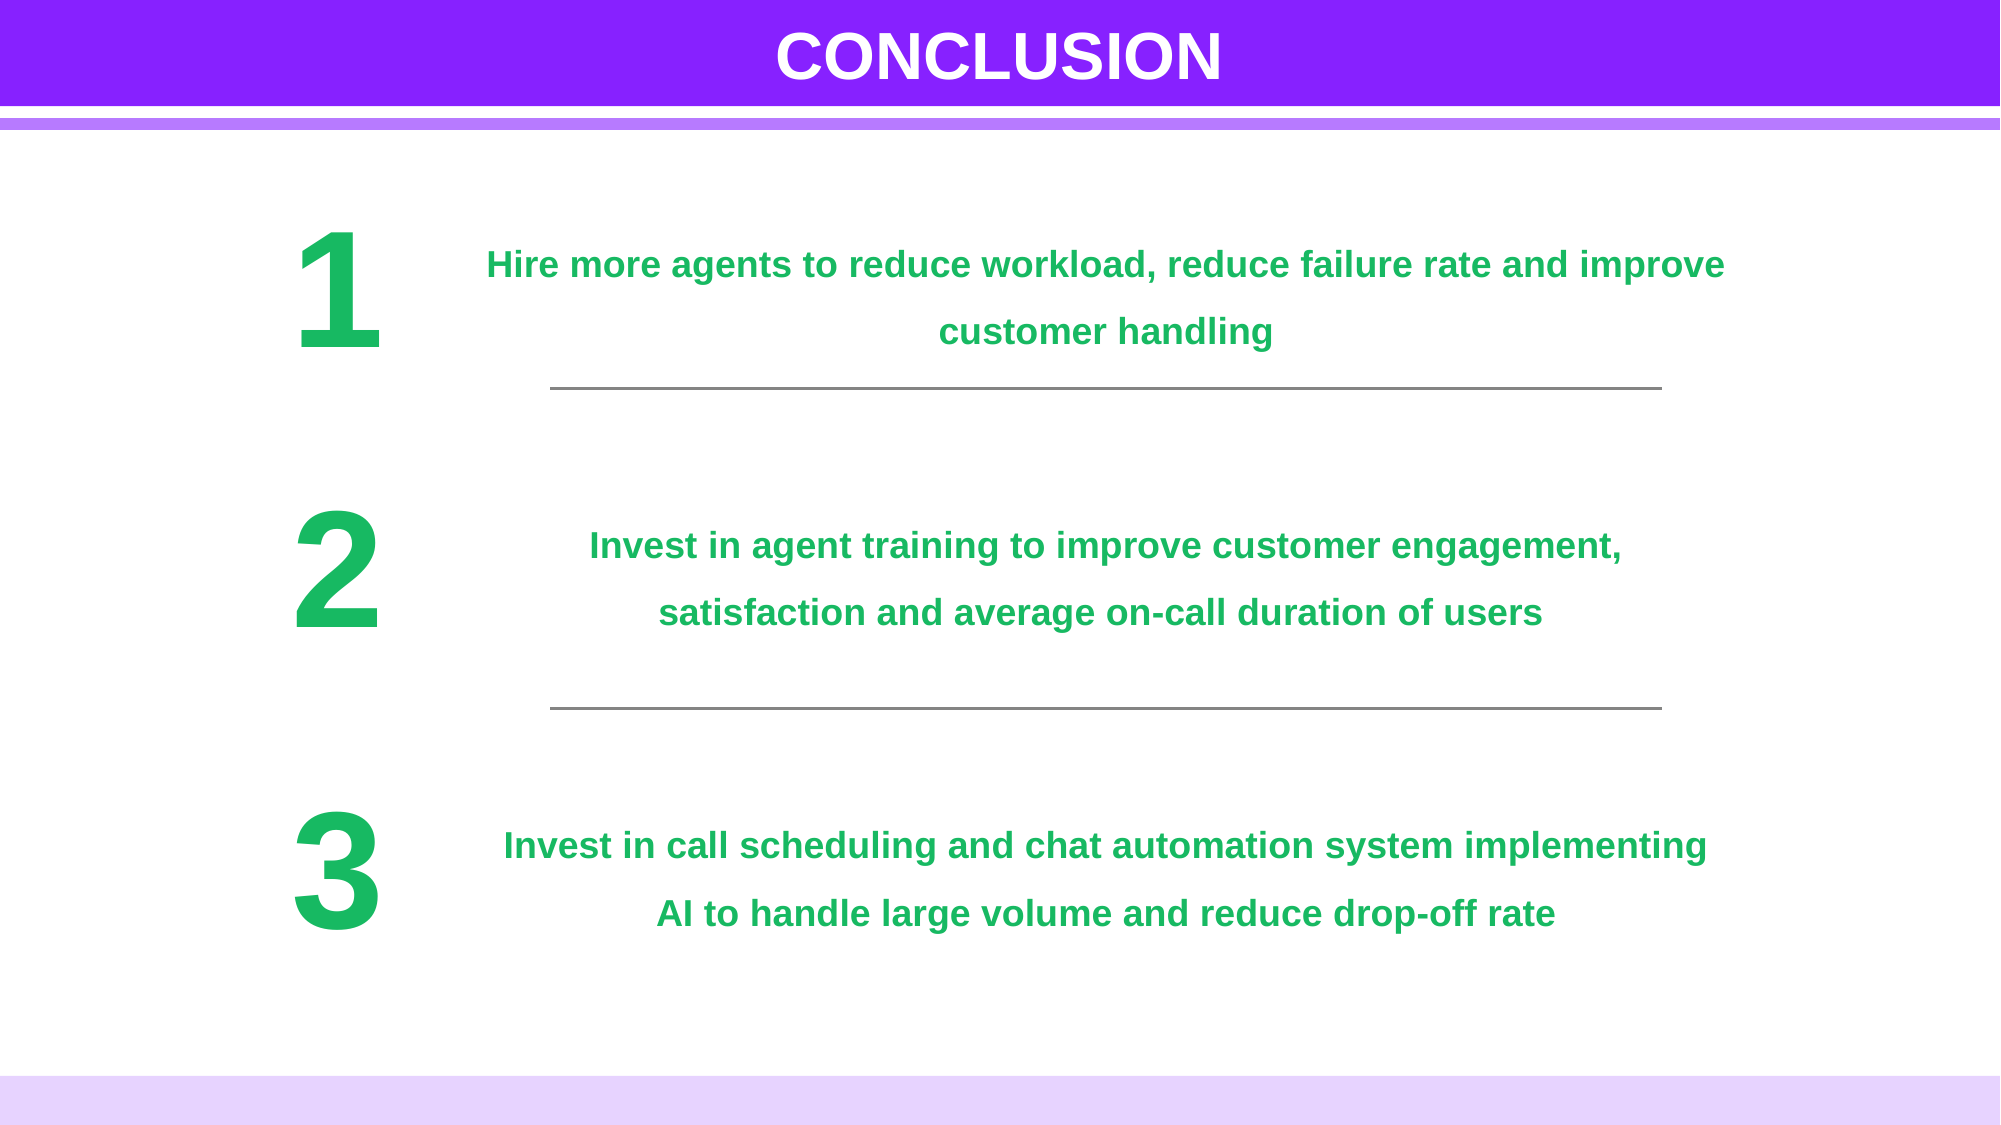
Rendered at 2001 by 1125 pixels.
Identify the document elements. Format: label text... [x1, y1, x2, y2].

text_box Invest in call scheduling and chat automation system implementing AI to handle large volume and reduce drop-off rate [468, 791, 1744, 942]
text_box CONCLUSION [500, 5, 1500, 100]
text_box Hire more agents to reduce workload, reduce failure rate and improve customer handling [468, 209, 1744, 360]
text_box 3 [256, 754, 419, 970]
text_box 2 [256, 453, 419, 669]
text_box Invest in agent training to improve customer engagement, satisfaction and average on-call duration of users [468, 490, 1744, 641]
text_box 1 [256, 172, 419, 388]
